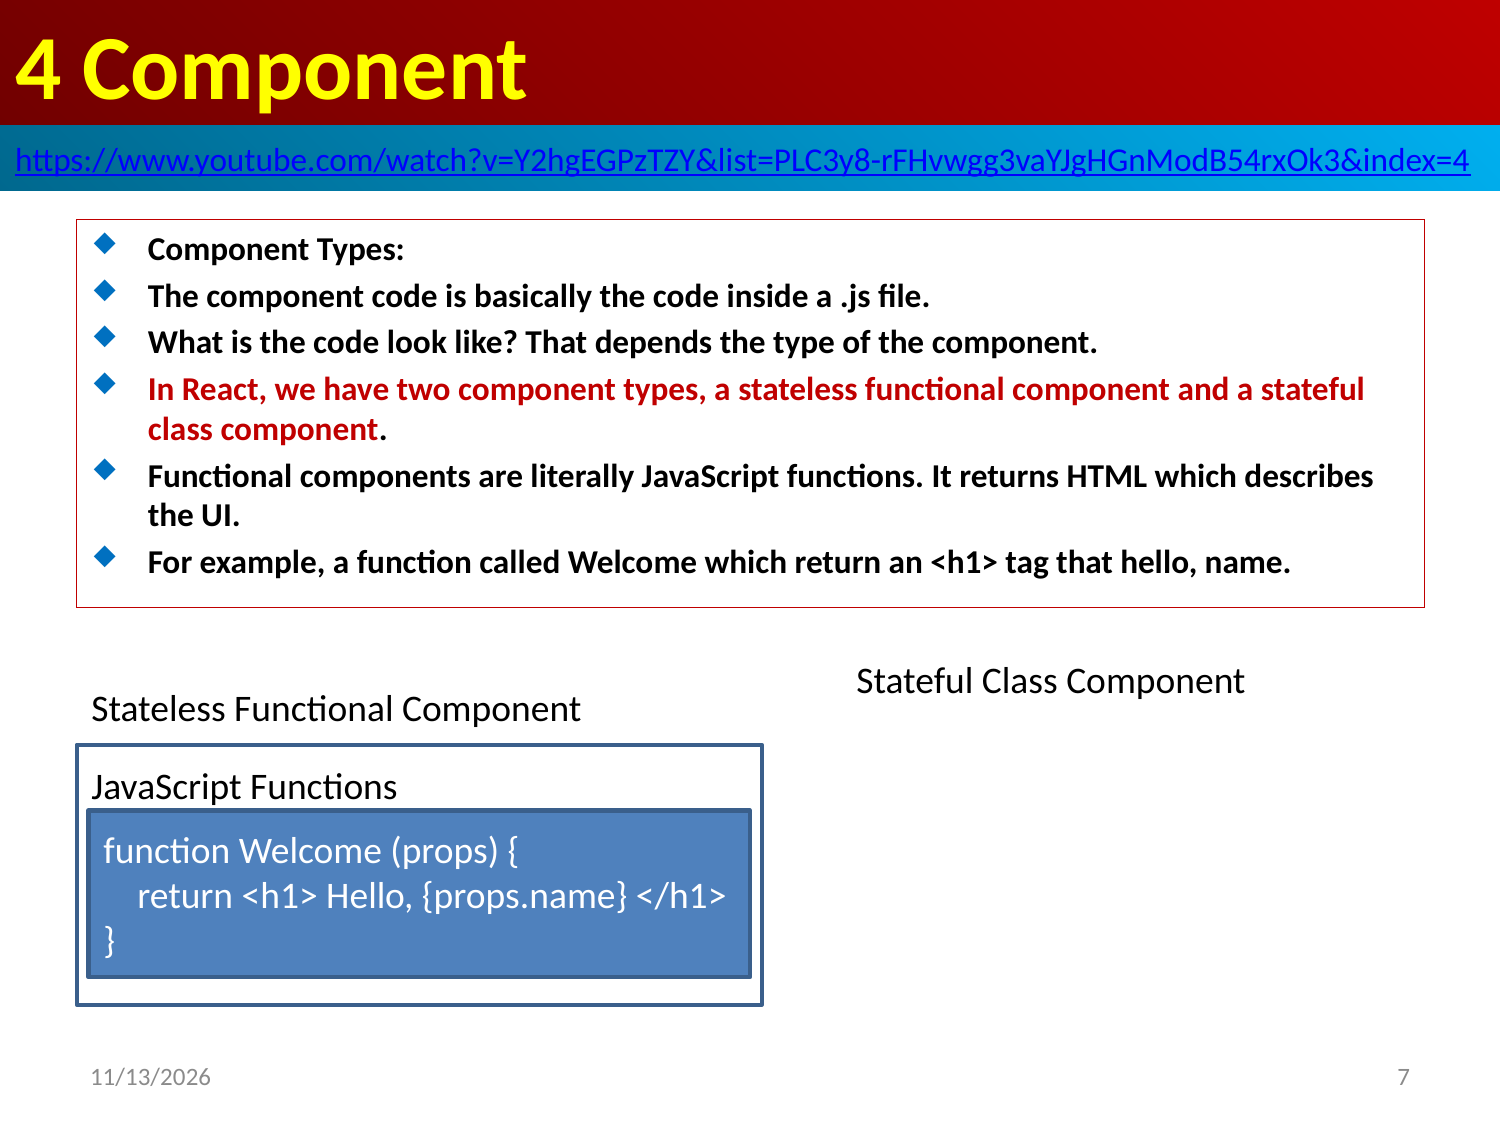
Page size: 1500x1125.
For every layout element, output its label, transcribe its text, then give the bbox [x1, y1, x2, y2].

slide_number 7 [1074, 1042, 1425, 1109]
text_box https://www.youtube.com/watch?v=Y2hgEGPzTZY&list=PLC3y8-rFHvwgg3vaYJgHGnModB54rxOk3&index=4 [0, 125, 1500, 191]
subtitle Component Types: The component code is basically the code inside a .js file. What is the code look like? That depends the type of the component. In React, we have two component types, a stateless functional component and a stateful class component. Functional components are literally JavaScript functions. It returns HTML which describes the UI. For example, a function called Welcome which return an <h1> tag that hello, name. [76, 219, 1425, 608]
title 4 Component [0, 0, 1500, 125]
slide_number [75, 1042, 425, 1109]
text_box JavaScript Functions [75, 743, 764, 1007]
text_box function Welcome (props) { return <h1> Hello, {props.name} </h1> } [86, 808, 752, 979]
text_box Stateful Class Component [819, 643, 1284, 714]
text_box Stateless Functional Component [75, 671, 634, 741]
